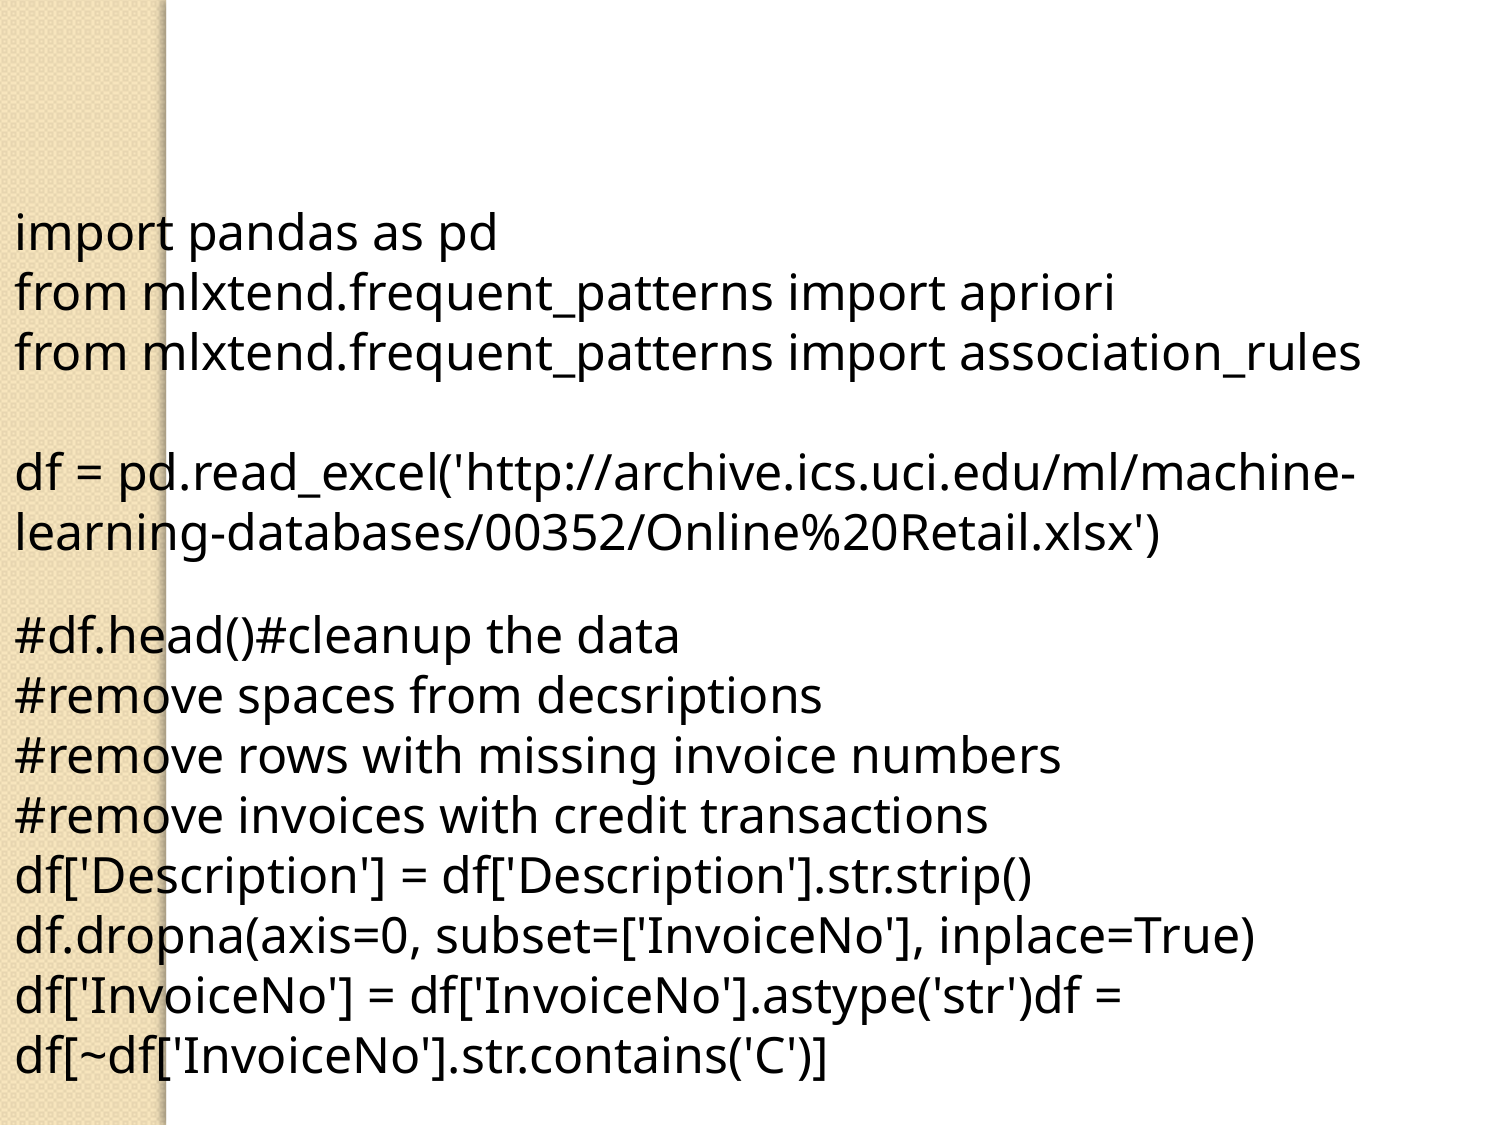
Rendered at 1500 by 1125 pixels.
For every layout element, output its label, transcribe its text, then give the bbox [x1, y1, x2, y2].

text_box #df.head()#cleanup the data #remove spaces from decsriptions #remove rows with missing invoice numbers #remove invoices with credit transactions df['Description'] = df['Description'].str.strip() df.dropna(axis=0, subset=['InvoiceNo'], inplace=True) df['InvoiceNo'] = df['InvoiceNo'].astype('str')df = df[~df['InvoiceNo'].str.contains('C')] [0, 596, 1500, 1092]
text_box import pandas as pd from mlxtend.frequent_patterns import apriori from mlxtend.frequent_patterns import association_rules df = pd.read_excel('http://archive.ics.uci.edu/ml/machine-learning-databases/00352/Online%20Retail.xlsx') [0, 192, 1500, 568]
